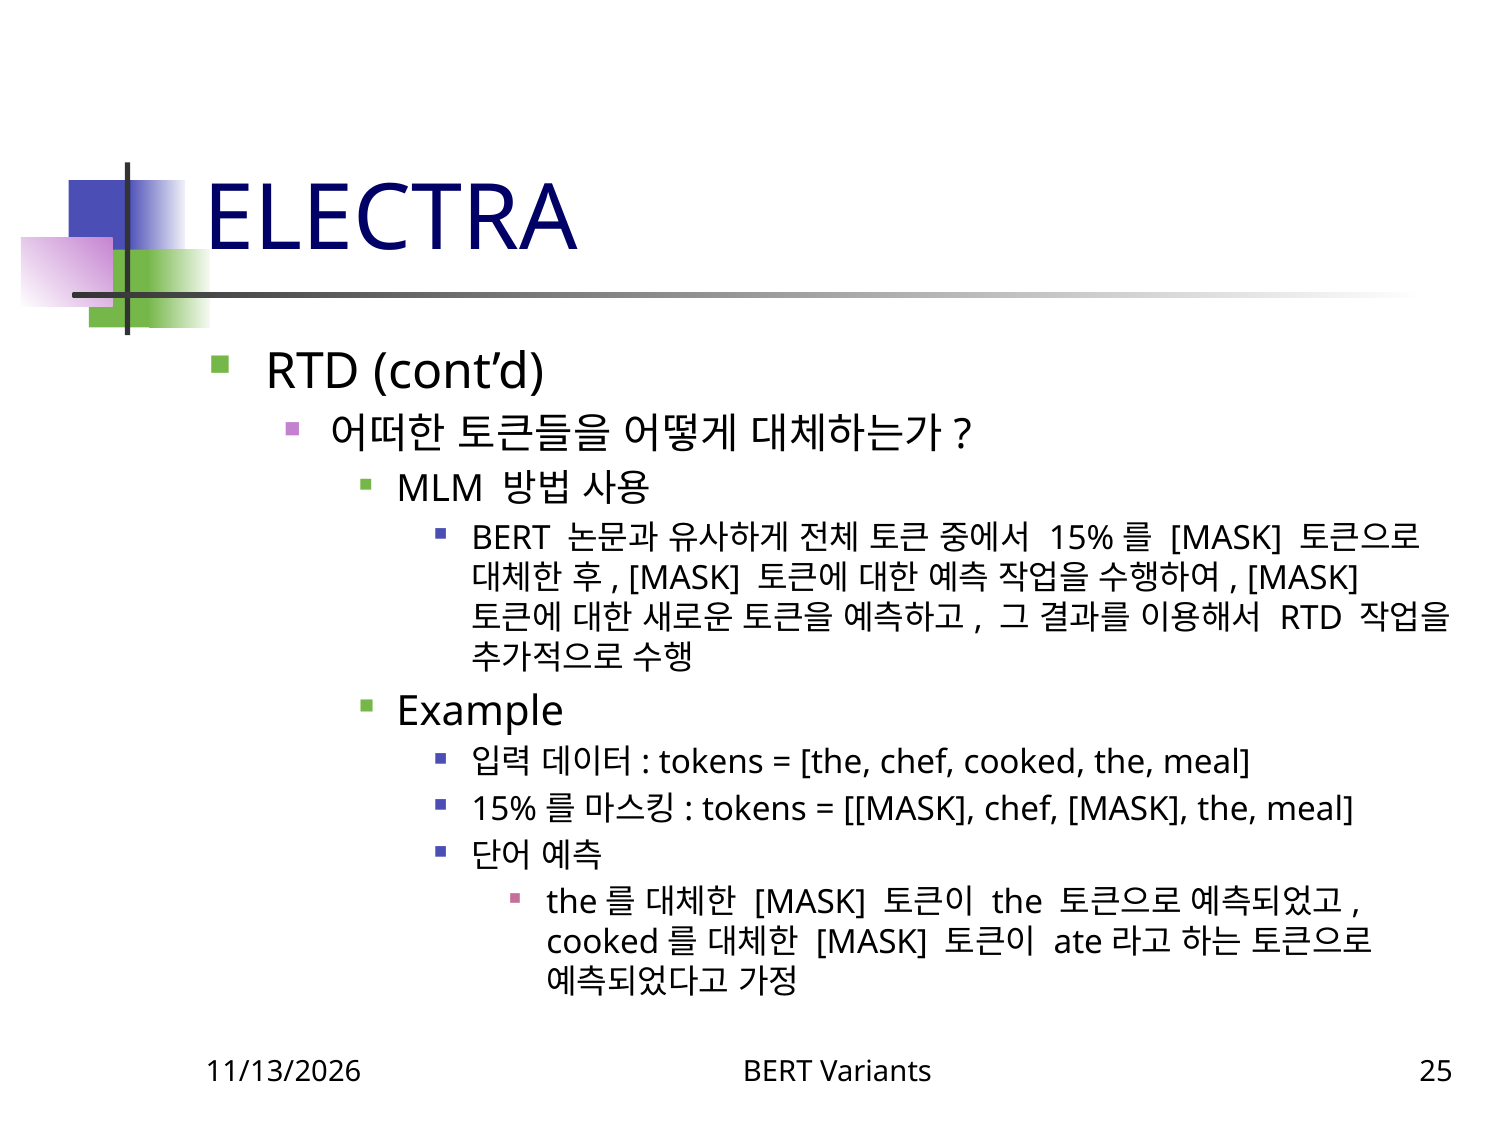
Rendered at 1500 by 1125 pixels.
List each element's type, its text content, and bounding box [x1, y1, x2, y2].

list RTD (cont’d) 어떠한 토큰들을 어떻게 대체하는가? MLM 방법 사용 BERT 논문과 유사하게 전체 토큰 중에서 15%를 [MASK] 토큰으로 대체한 후, [MASK] 토큰에 대한 예측 작업을 수행하여, [MASK] 토큰에 대한 새로운 토큰을 예측하고, 그 결과를 이용해서 RTD 작업을 추가적으로 수행 Example 입력 데이터: tokens = [the, chef, cooked, the, meal] 15%를 마스킹: tokens = [[MASK], chef, [MASK], the, meal] 단어 예측 the를 대체한 [MASK] 토큰이 the 토큰으로 예측되었고, cooked를 대체한 [MASK] 토큰이 ate라고 하는 토큰으로 예측되었다고 가정 [193, 331, 1469, 1006]
title ELECTRA [188, 35, 1468, 275]
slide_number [190, 1024, 504, 1100]
footer BERT Variants [600, 1024, 1075, 1100]
slide_number 25 [1155, 1024, 1468, 1100]
